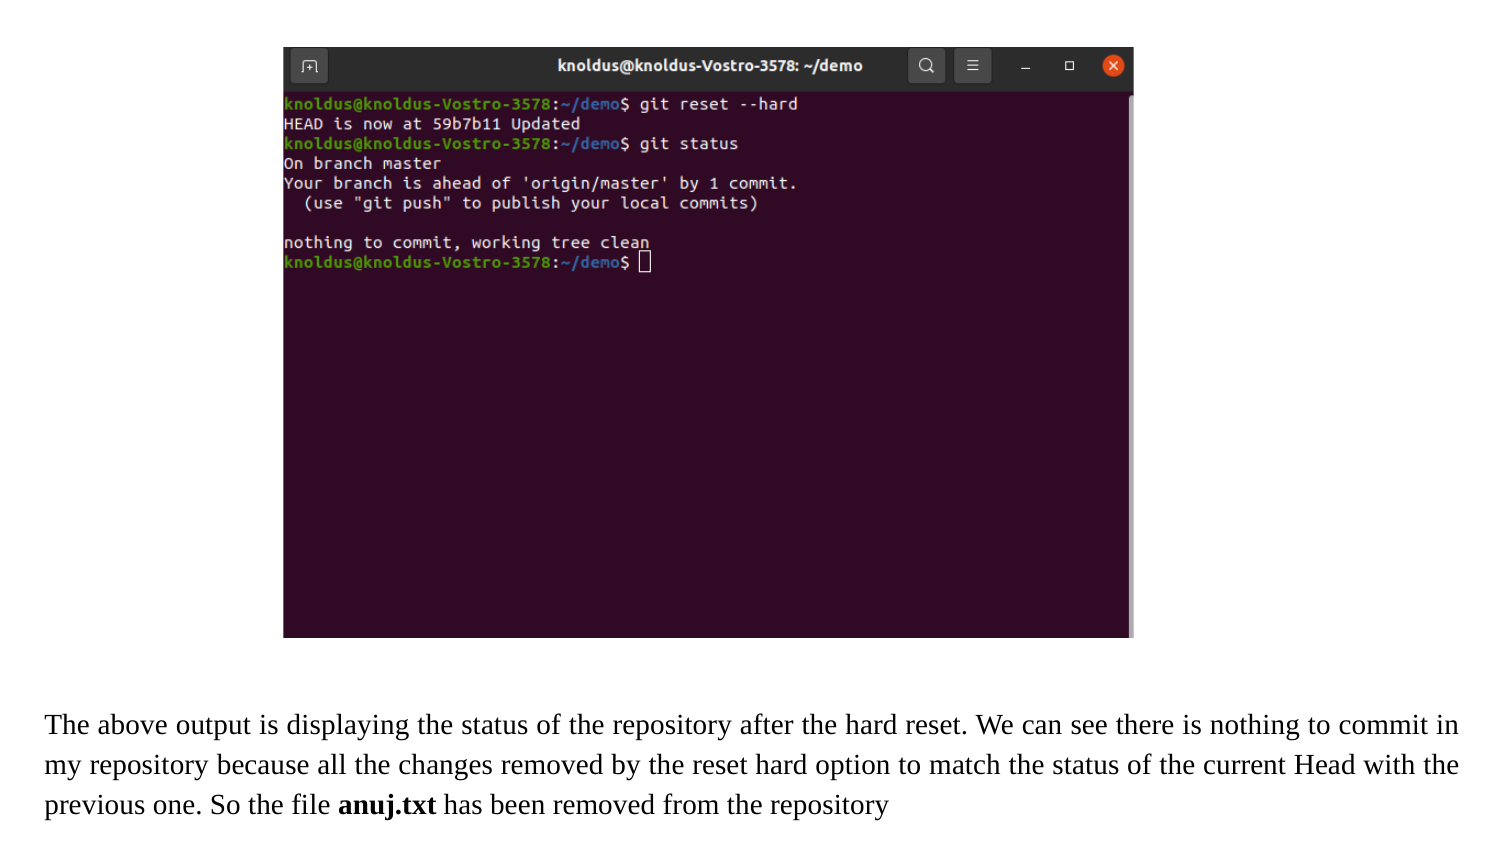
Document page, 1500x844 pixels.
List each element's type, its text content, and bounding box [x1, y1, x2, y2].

text_box The above output is displaying the status of the repository after the hard reset. We can see there is nothing to commit in my repository because all the changes removed by the reset hard option to match the status of the current Head with the previous one. So the file anuj.txt has been removed from the repository [29, 685, 1477, 844]
picture [283, 46, 1134, 638]
